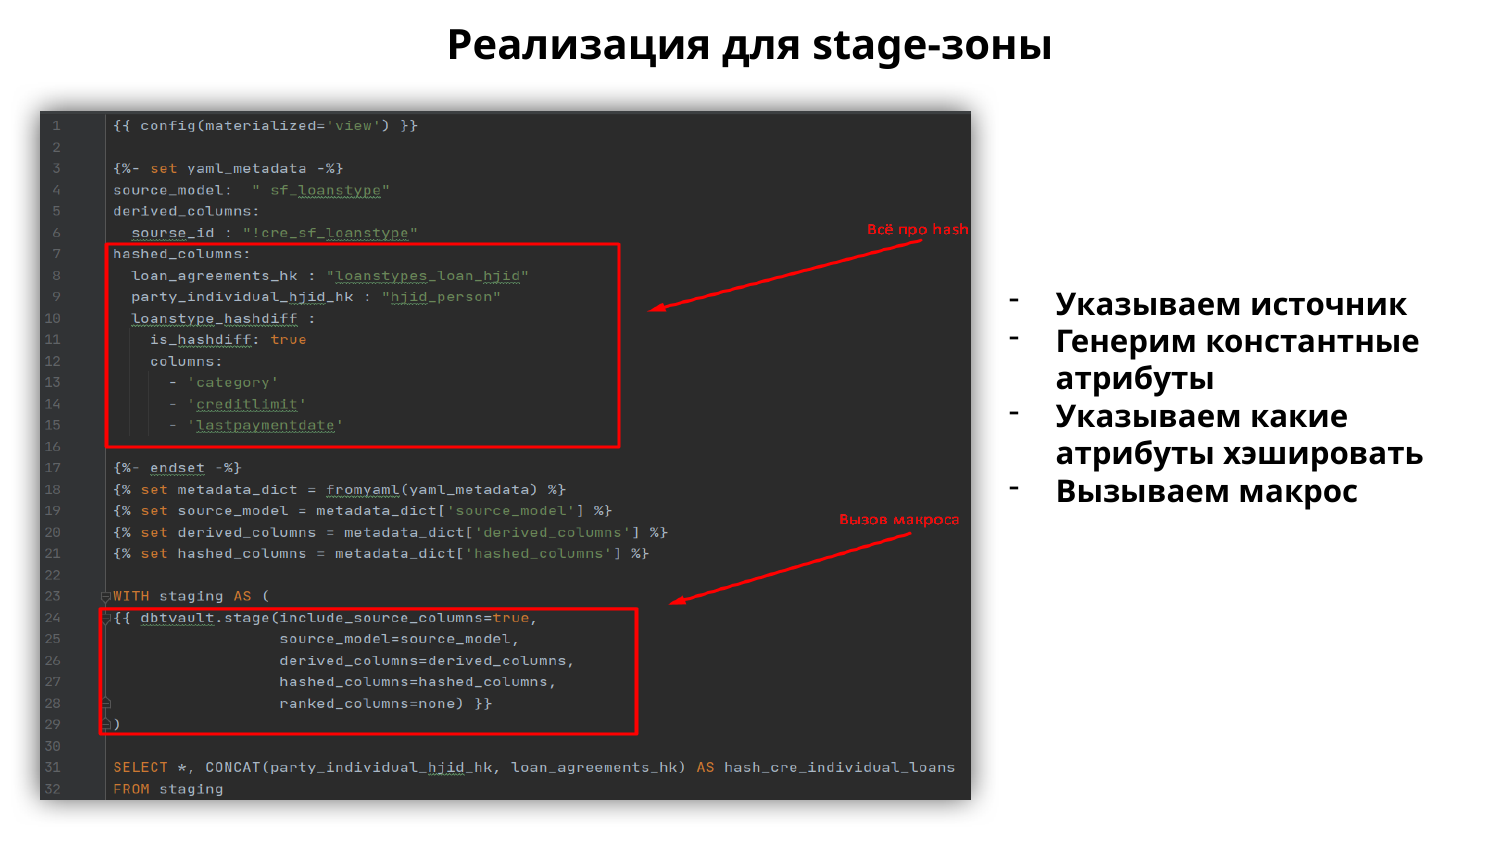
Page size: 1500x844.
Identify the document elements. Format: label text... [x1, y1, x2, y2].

text_box Указываем источник Генерим константные атрибуты Указываем какие атрибуты хэшировать Вызываем макрос [993, 276, 1490, 516]
picture [40, 111, 972, 800]
text_box Реализация для stage-зоны [431, 10, 1069, 76]
